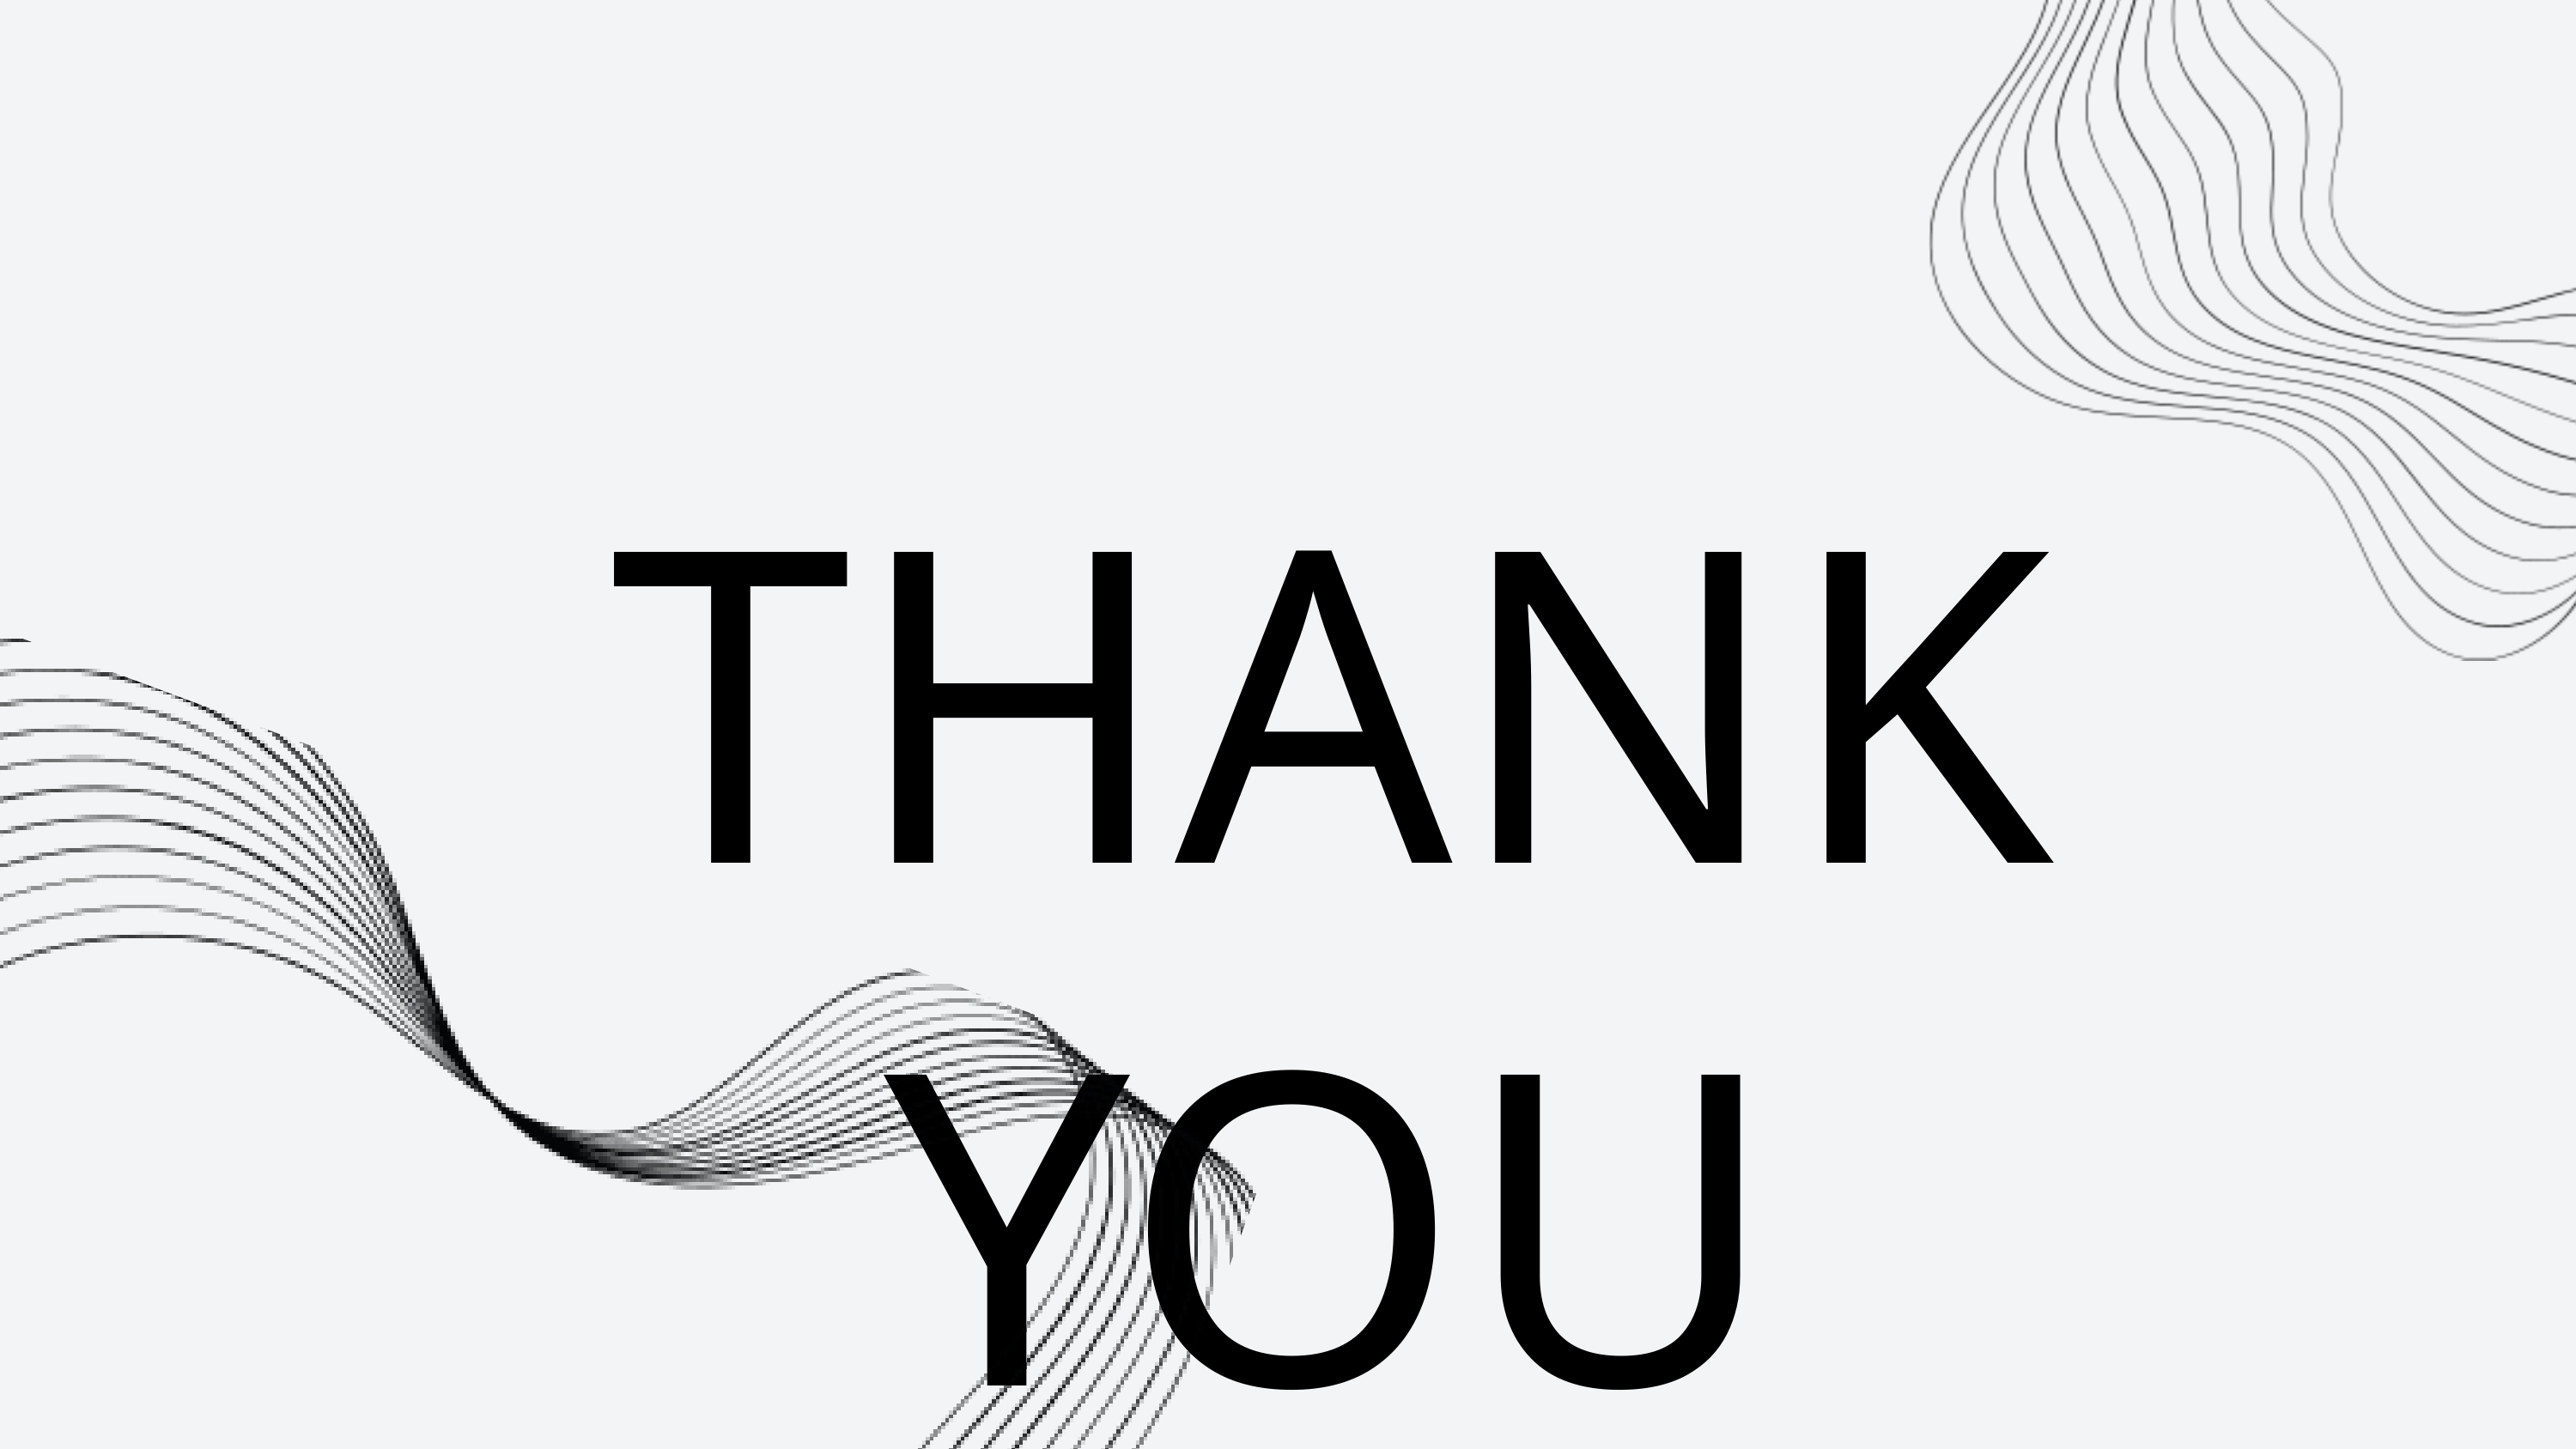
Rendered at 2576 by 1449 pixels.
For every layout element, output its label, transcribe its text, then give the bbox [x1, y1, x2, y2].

text_box [0, 630, 1288, 1449]
text_box THANK YOU [318, 427, 2347, 1449]
text_box [1929, 0, 2576, 661]
